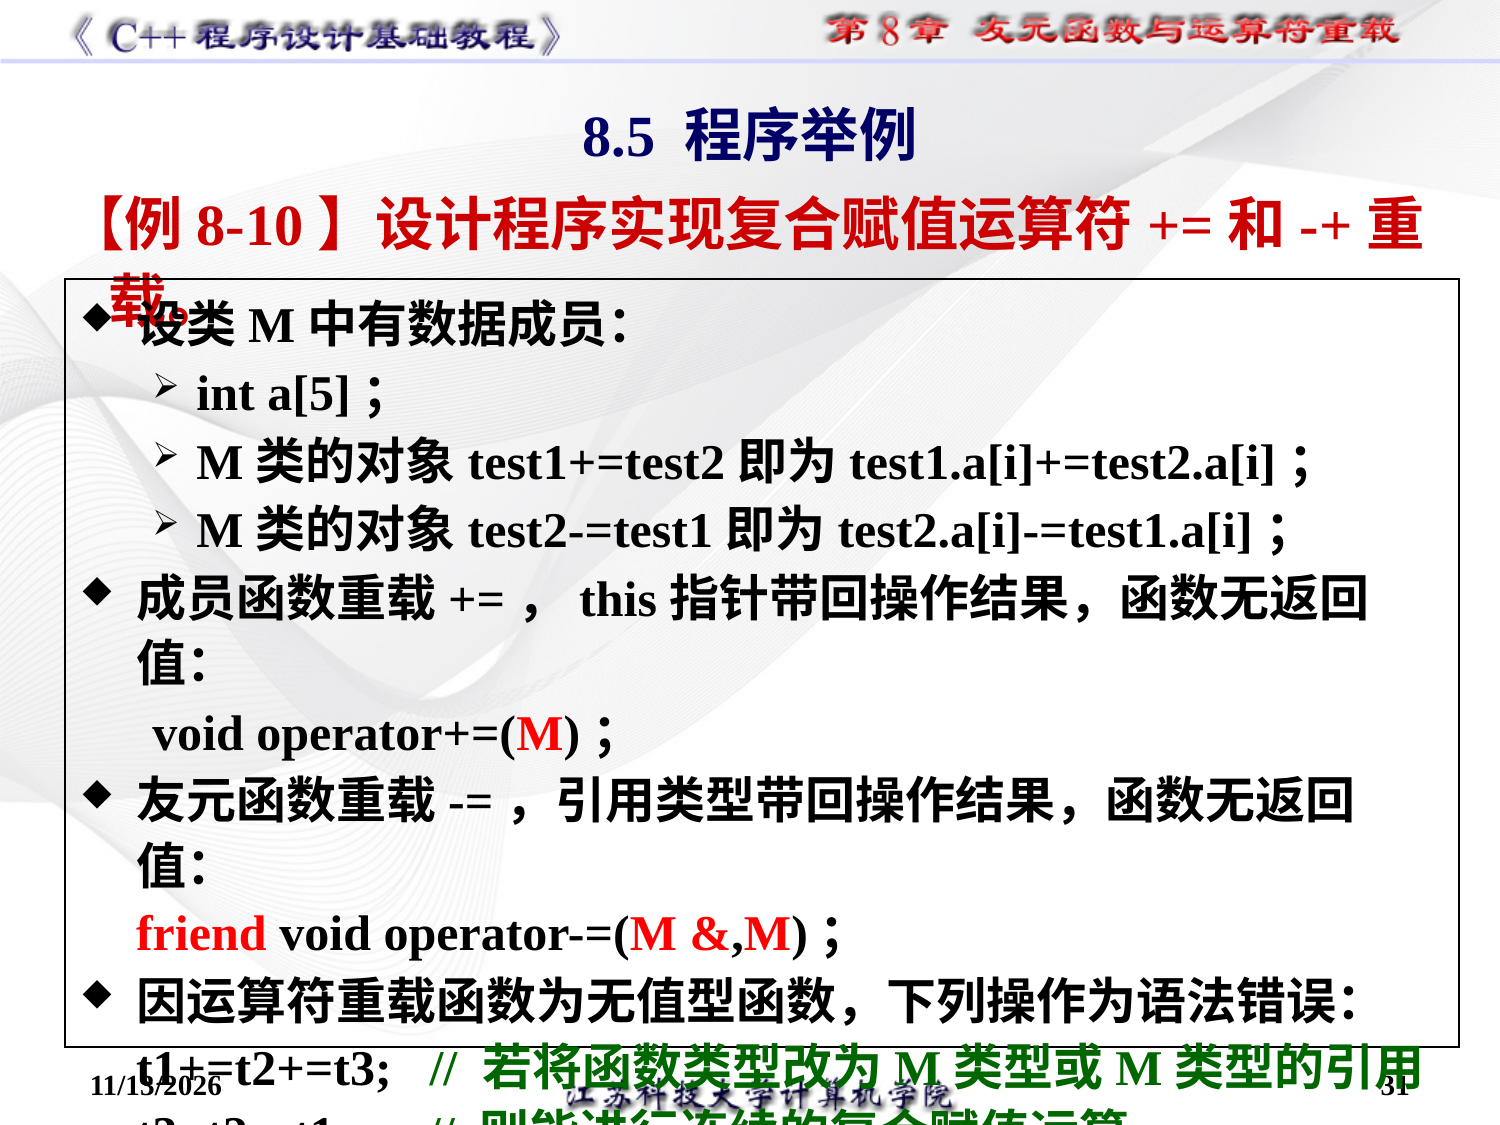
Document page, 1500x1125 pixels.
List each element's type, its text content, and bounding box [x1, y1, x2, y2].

title 8.5 程序举例 [74, 80, 1426, 172]
picture [0, 0, 1500, 1125]
text_box 设类M中有数据成员： int a[5]； M类的对象test1+=test2即为test1.a[i]+=test2.a[i]； M类的对象test2-=test1即为test2.a[i]-=test1.a[i]； 成员函数重载+=，this指针带回操作结果，函数无返回值： void operator+=(M)； 友元函数重载-=，引用类型带回操作结果，函数无返回值： friend void operator-=(M &,M)； 因运算符重载函数为无值型函数，下列操作为语法错误： t1+=t2+=t3; // 若将函数类型改为M类型或M类型的引用 t3=t2-=t1; // 则能进行连续的复合赋值运算 [65, 278, 1459, 1047]
text_box 【例8-10】设计程序实现复合赋值运算符+=和-+重载。 [51, 172, 1447, 338]
